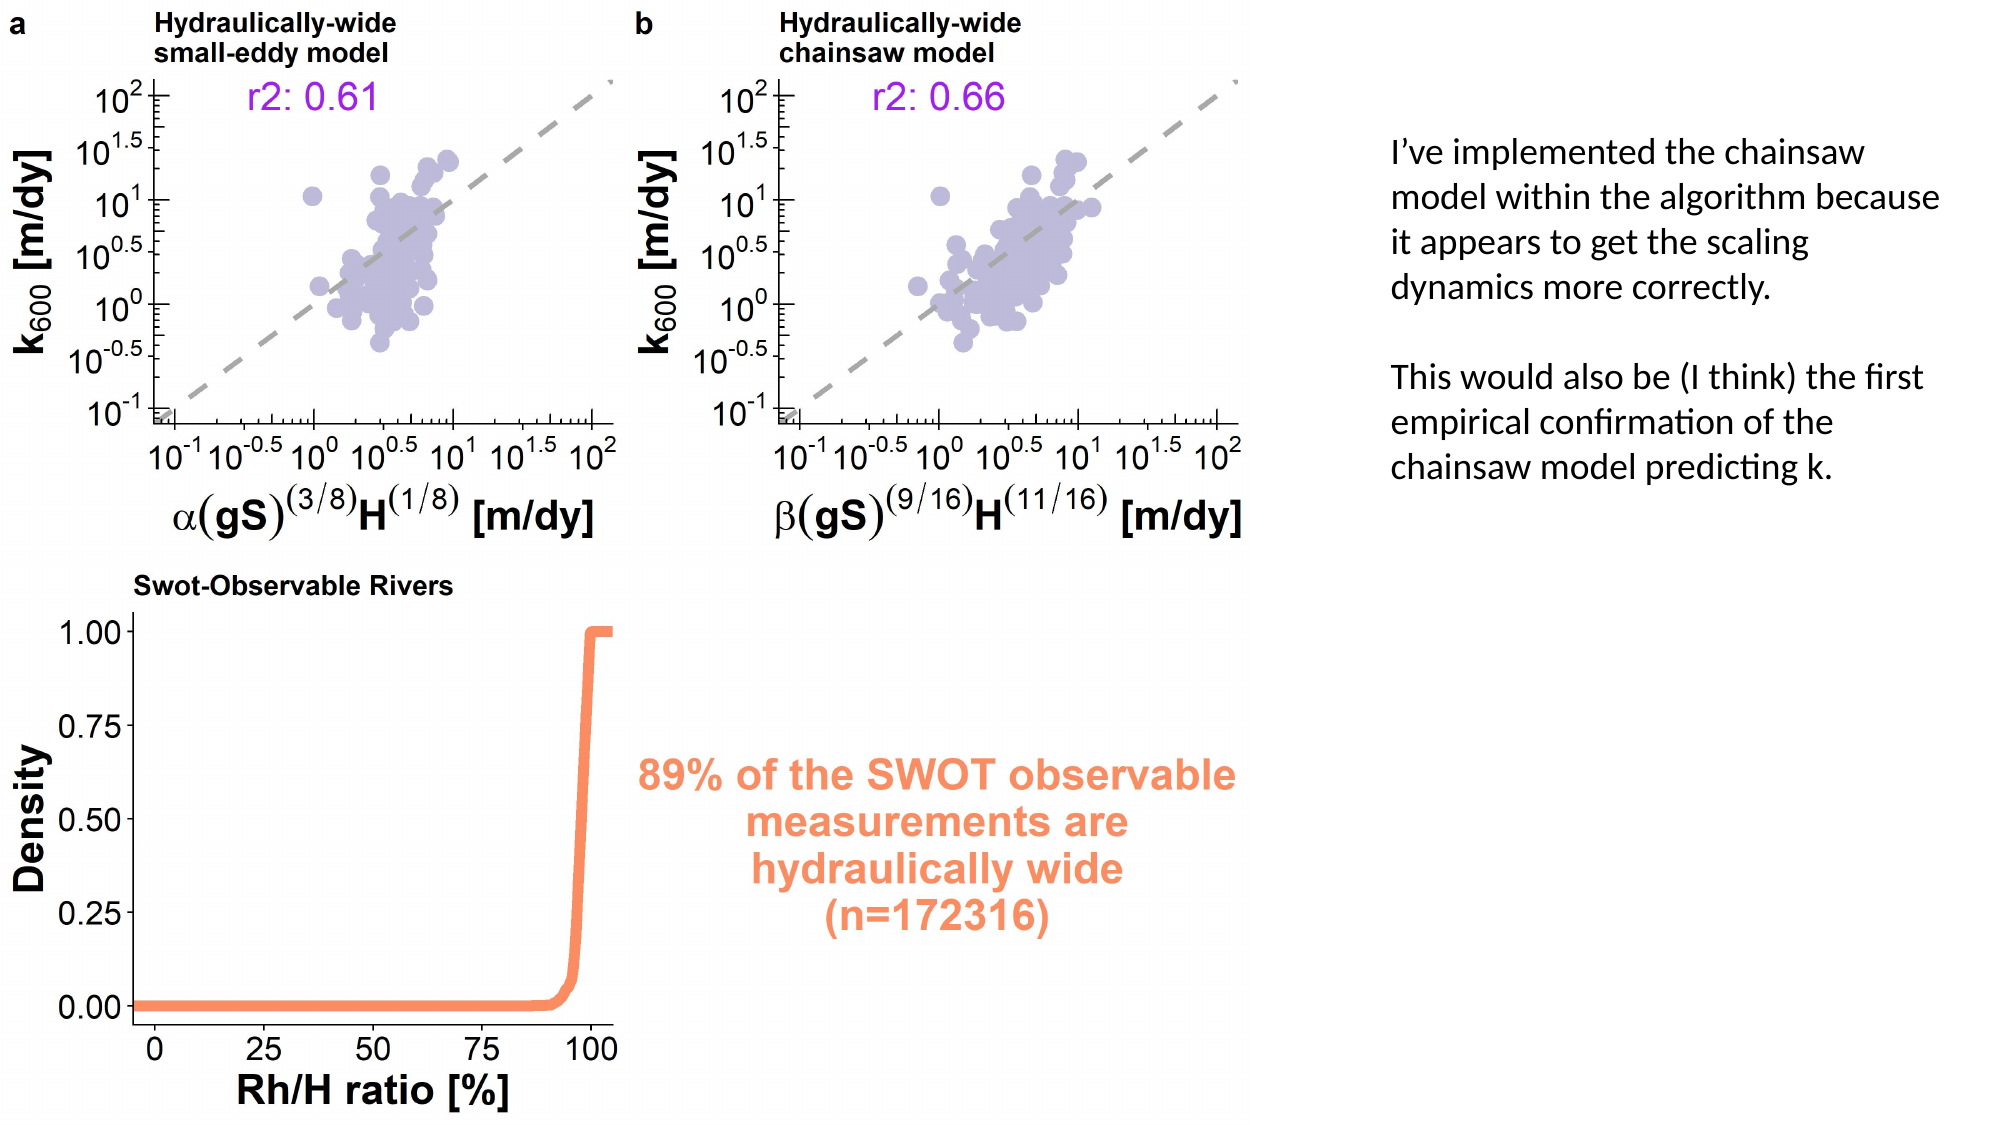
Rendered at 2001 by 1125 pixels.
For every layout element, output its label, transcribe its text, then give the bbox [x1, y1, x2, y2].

text_box I’ve implemented the chainsaw model within the algorithm because it appears to get the scaling dynamics more correctly. This would also be (I think) the first empirical confirmation of the chainsaw model predicting k. [1375, 119, 1960, 495]
picture [0, 0, 1250, 1125]
